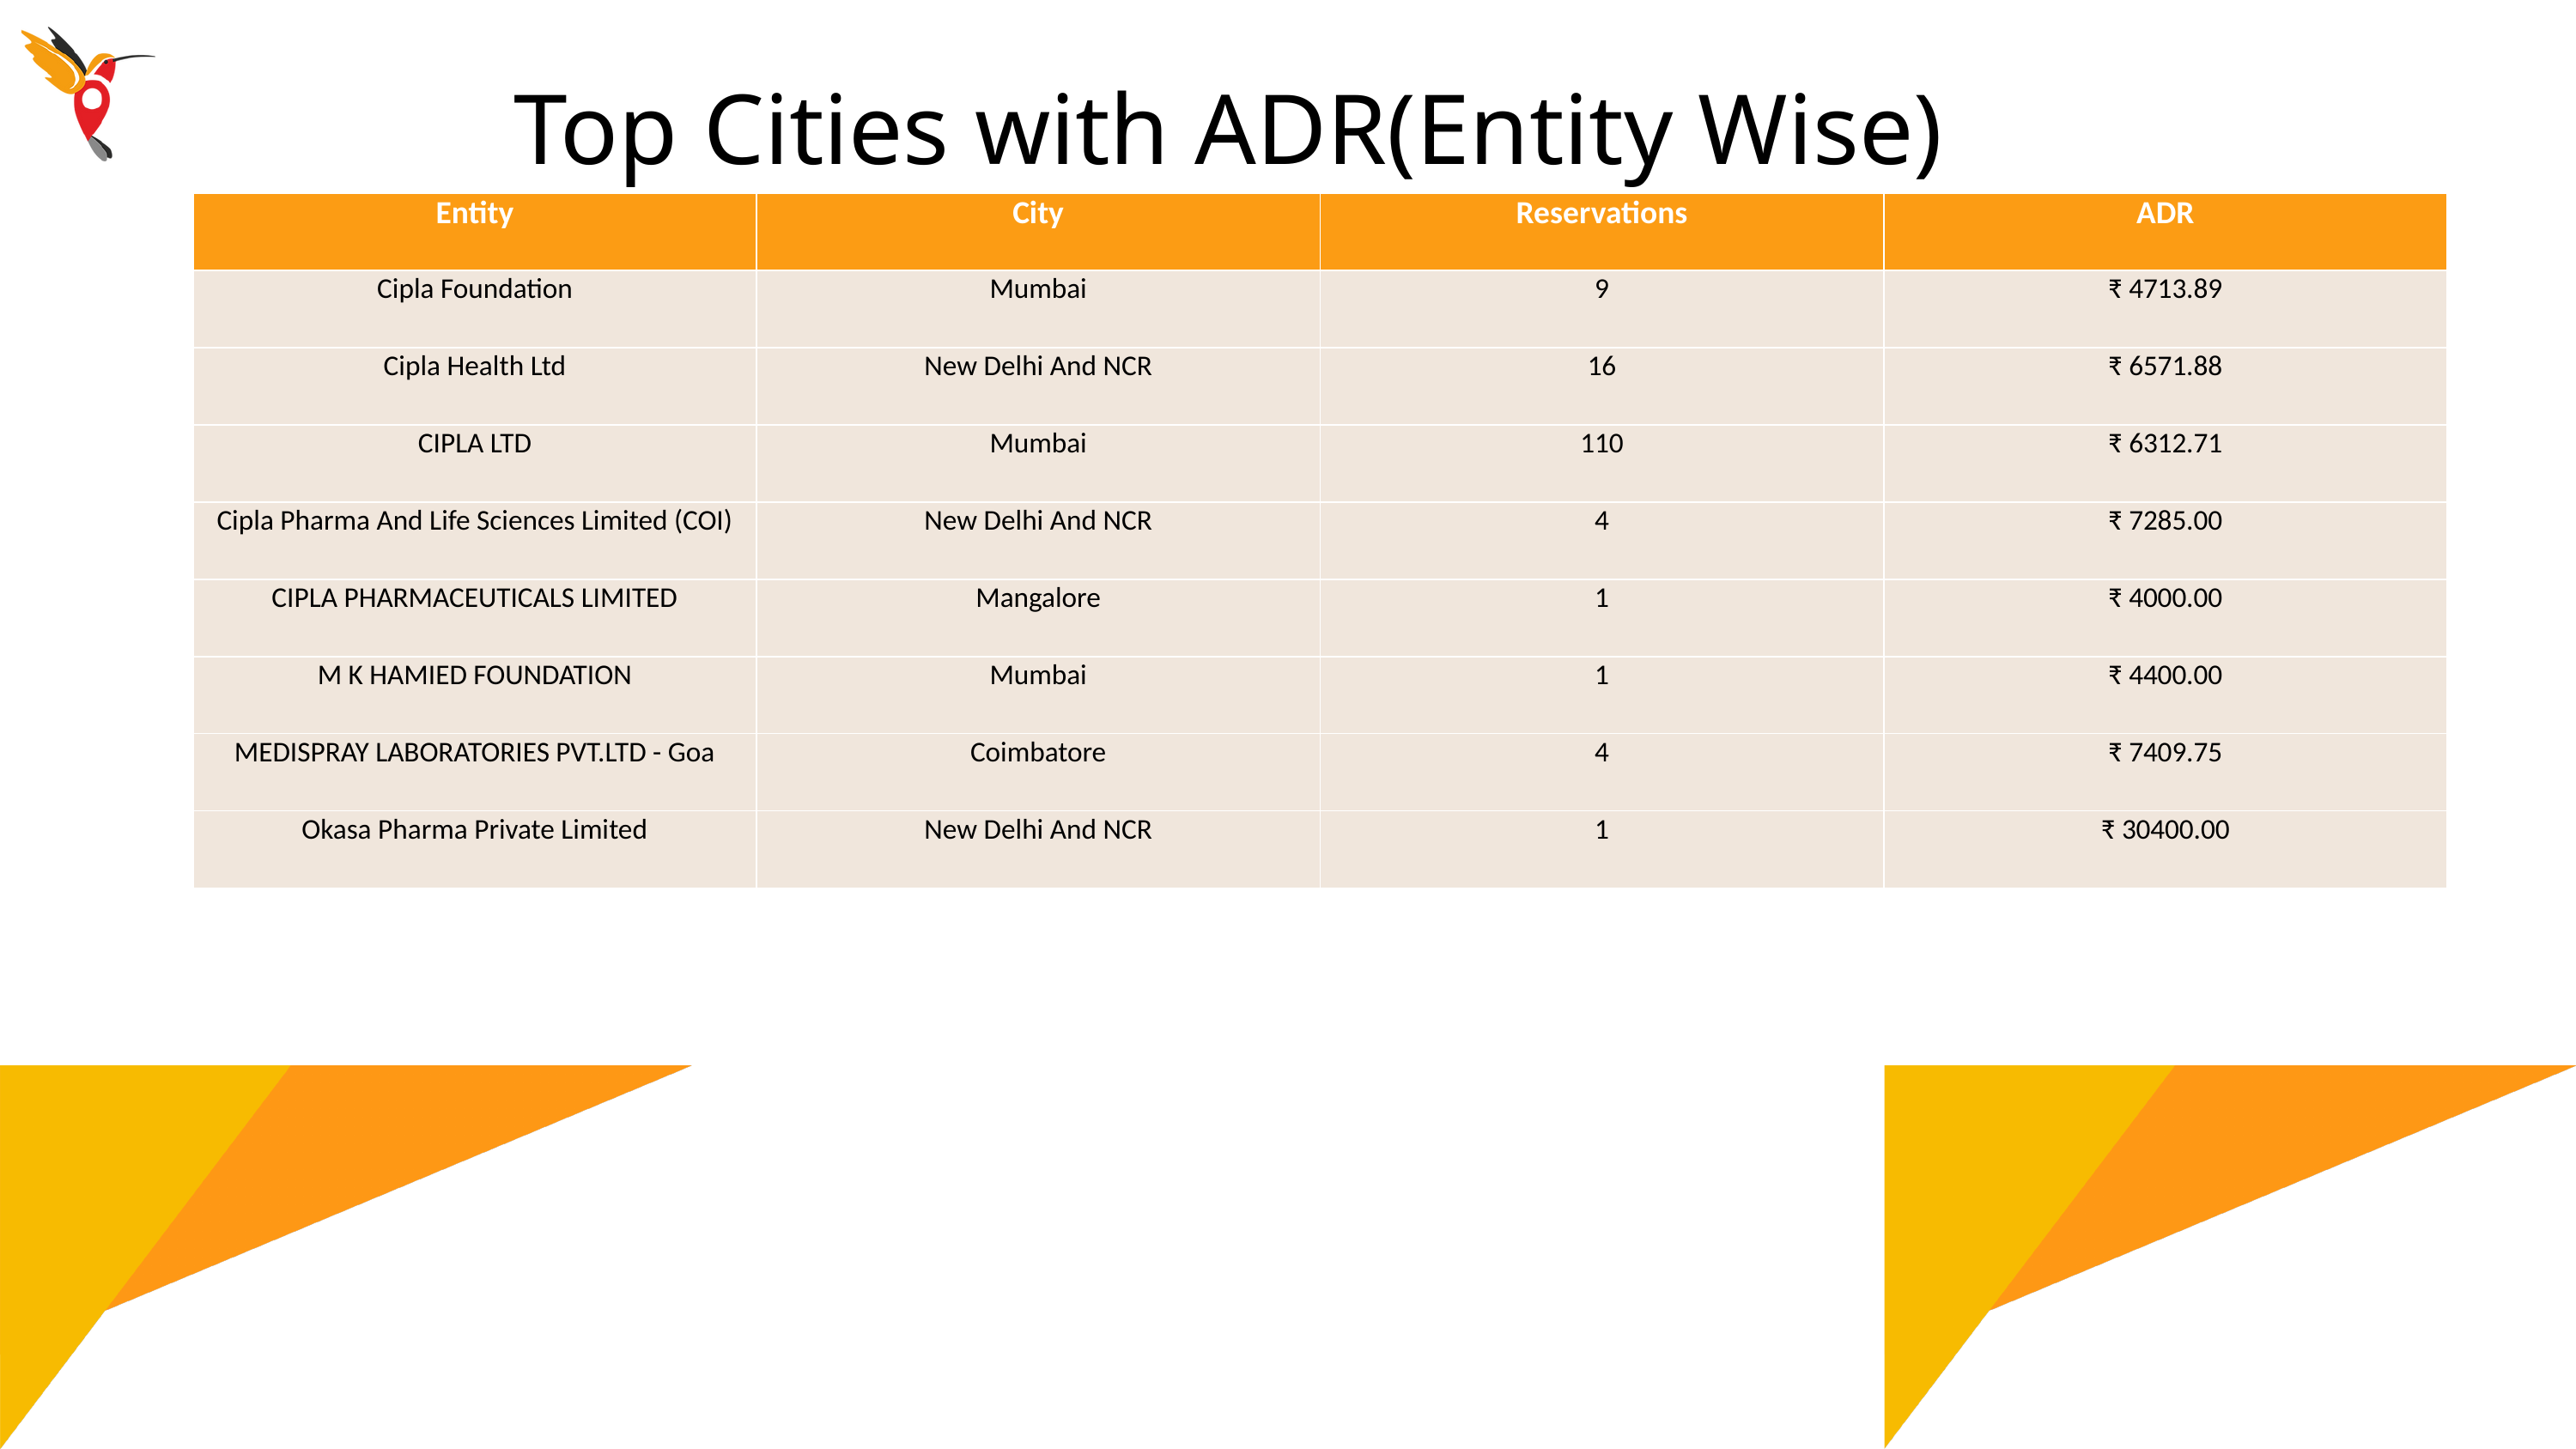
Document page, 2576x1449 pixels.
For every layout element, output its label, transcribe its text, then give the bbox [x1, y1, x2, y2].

table_cell Cipla Health Ltd [194, 349, 756, 424]
table_cell 4 [1321, 503, 1883, 579]
table_cell ₹ 4000.00 [1885, 580, 2446, 656]
table_cell Mumbai [757, 426, 1320, 501]
table_cell ₹ 4713.89 [1885, 271, 2446, 347]
table_cell ₹ 7285.00 [1885, 503, 2446, 579]
text_box Top Cities with ADR(Entity Wise) [481, 0, 1977, 192]
table_cell 16 [1321, 349, 1883, 424]
table_cell Mumbai [757, 658, 1320, 733]
table_cell Cipla Pharma And Life Sciences Limited (COI) [194, 503, 756, 579]
text_box [21, 27, 155, 161]
table_header ADR [1885, 194, 2446, 270]
table_cell Mumbai [757, 271, 1320, 347]
table_header Entity [194, 194, 756, 270]
table_cell CIPLA PHARMACEUTICALS LIMITED [194, 580, 756, 656]
table_cell New Delhi And NCR [757, 349, 1320, 424]
table_cell ₹ 6571.88 [1885, 349, 2446, 424]
table_header City [757, 194, 1320, 270]
table_cell ₹ 7409.75 [1885, 734, 2446, 810]
table_header Reservations [1321, 194, 1883, 270]
table_cell New Delhi And NCR [757, 503, 1320, 579]
table_cell Coimbatore [757, 734, 1320, 810]
text_box [0, 1065, 692, 1449]
table_cell Mangalore [757, 580, 1320, 656]
table_cell ₹ 4400.00 [1885, 658, 2446, 733]
table_cell New Delhi And NCR [757, 811, 1320, 888]
table_cell M K HAMIED FOUNDATION [194, 658, 756, 733]
table_cell ₹ 30400.00 [1885, 811, 2446, 888]
table_cell Okasa Pharma Private Limited [194, 811, 756, 888]
table_cell 1 [1321, 658, 1883, 733]
table_cell Cipla Foundation [194, 271, 756, 347]
text_box [1884, 1065, 2576, 1449]
table_cell ₹ 6312.71 [1885, 426, 2446, 501]
table_cell CIPLA LTD [194, 426, 756, 501]
table_cell 4 [1321, 734, 1883, 810]
table_cell MEDISPRAY LABORATORIES PVT.LTD - Goa [194, 734, 756, 810]
table_cell 1 [1321, 580, 1883, 656]
table_cell 1 [1321, 811, 1883, 888]
table_cell 110 [1321, 426, 1883, 501]
table_cell 9 [1321, 271, 1883, 347]
